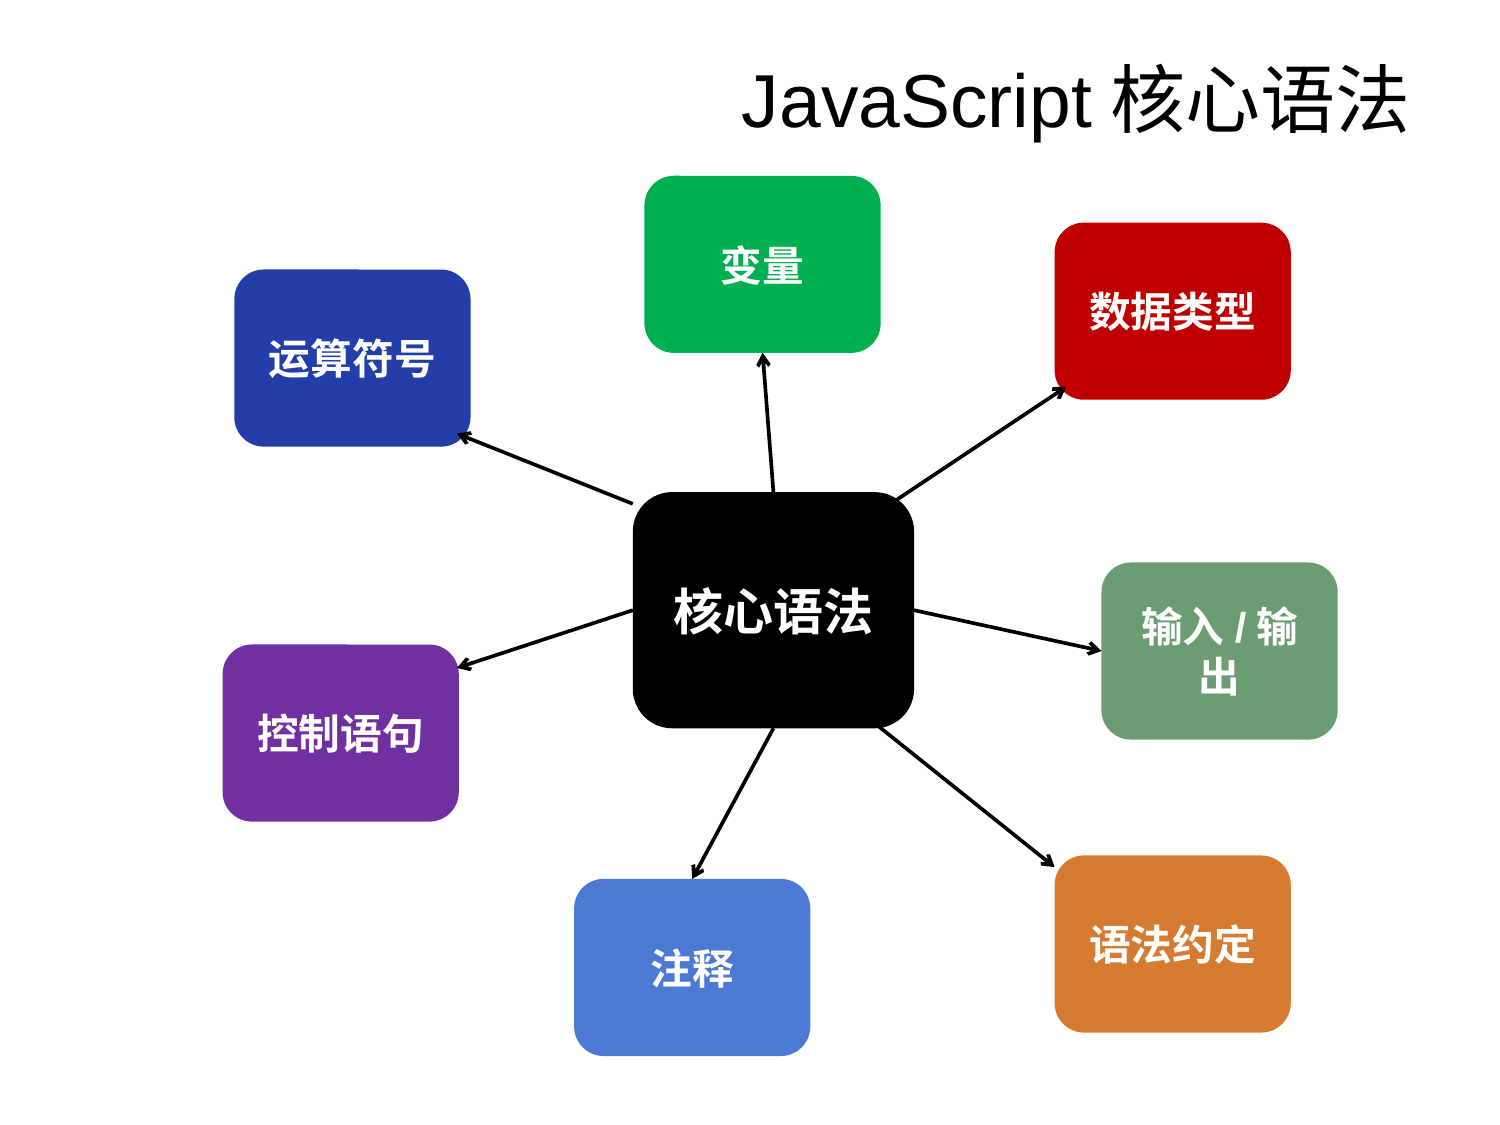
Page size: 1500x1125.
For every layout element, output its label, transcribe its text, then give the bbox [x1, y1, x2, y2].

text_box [456, 433, 634, 505]
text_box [913, 610, 1102, 652]
text_box 变量 [644, 175, 881, 353]
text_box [456, 610, 634, 669]
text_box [890, 386, 1067, 505]
title JavaScript核心语法 [75, 45, 1425, 233]
text_box 核心语法 [632, 492, 915, 729]
text_box 运算符号 [234, 269, 471, 447]
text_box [698, 416, 838, 429]
text_box 控制语句 [222, 644, 459, 822]
text_box 语法约定 [1054, 855, 1291, 1033]
text_box 输入/输出 [1101, 562, 1338, 740]
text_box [657, 762, 809, 845]
text_box 数据类型 [1054, 222, 1291, 400]
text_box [878, 726, 1055, 868]
text_box 注释 [574, 878, 811, 1057]
